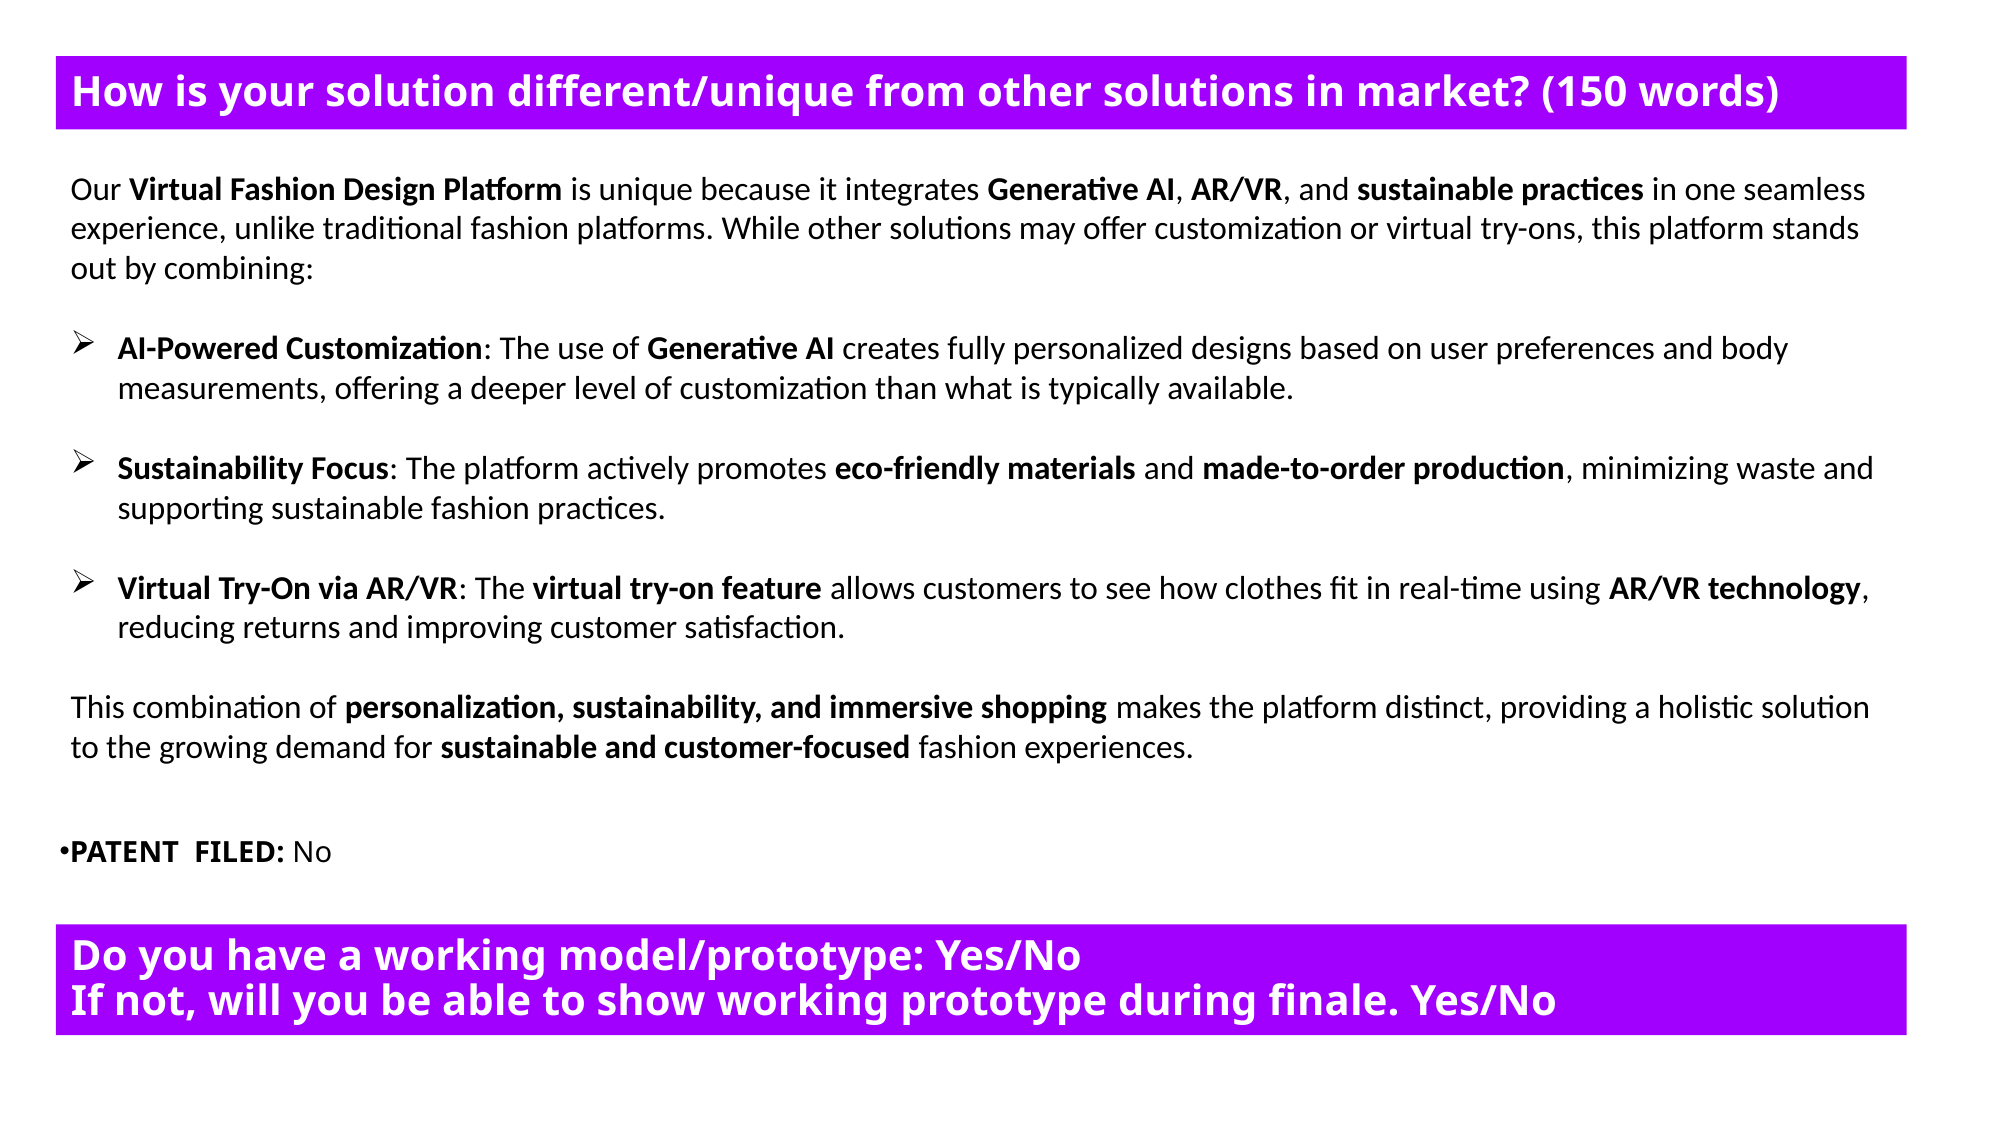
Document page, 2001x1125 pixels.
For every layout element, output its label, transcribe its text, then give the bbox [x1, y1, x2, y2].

text_box PATENT FILED: No [44, 825, 1045, 876]
text_box Do you have a working model/prototype: Yes/No If not, will you be able to show working prototype during finale. Yes/No [55, 924, 1907, 1036]
title How is your solution different/unique from other solutions in market? (150 words) [55, 56, 1907, 130]
text_box Our Virtual Fashion Design Platform is unique because it integrates Generative AI, AR/VR, and sustainable practices in one seamless experience, unlike traditional fashion platforms. While other solutions may offer customization or virtual try-ons, this platform stands out by combining: AI-Powered Customization: The use of Generative AI creates fully personalized designs based on user preferences and body measurements, offering a deeper level of customization than what is typically available. Sustainability Focus: The platform actively promotes eco-friendly materials and made-to-order production, minimizing waste and supporting sustainable fashion practices. Virtual Try-On via AR/VR: The virtual try-on feature allows customers to see how clothes fit in real-time using AR/VR technology, reducing returns and improving customer satisfaction. This combination of personalization, sustainability, and immersive shopping makes the platform distinct, providing a holistic solution to the growing demand for sustainable and customer-focused fashion experiences. [55, 159, 1891, 818]
